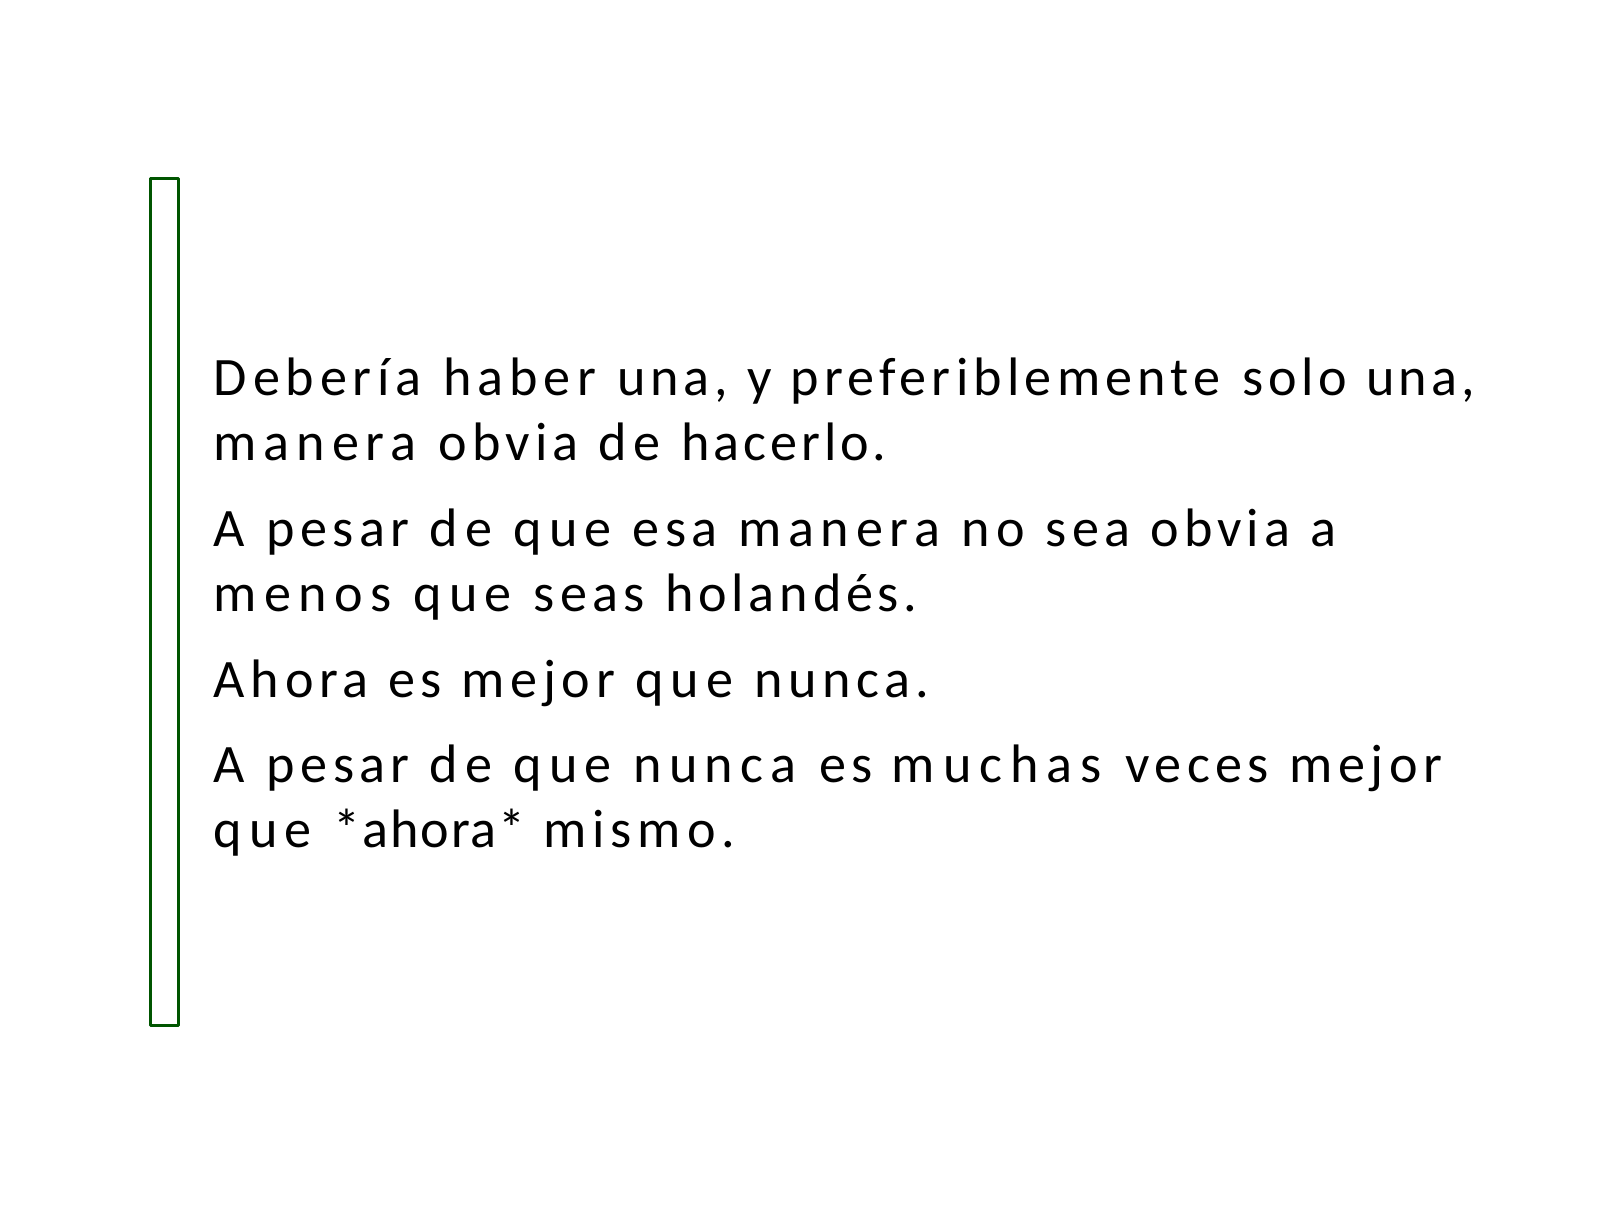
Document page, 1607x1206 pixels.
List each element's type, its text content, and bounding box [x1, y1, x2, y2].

text_box Debería haber una, y preferiblemente solo una, manera obvia de hacerlo. A pesar de que esa manera no sea obvia a menos que seas holandés. Ahora es mejor que nunca. A pesar de que nunca es muchas veces mejor que *ahora* mismo. [211, 339, 1492, 859]
text_box [150, 178, 179, 1026]
